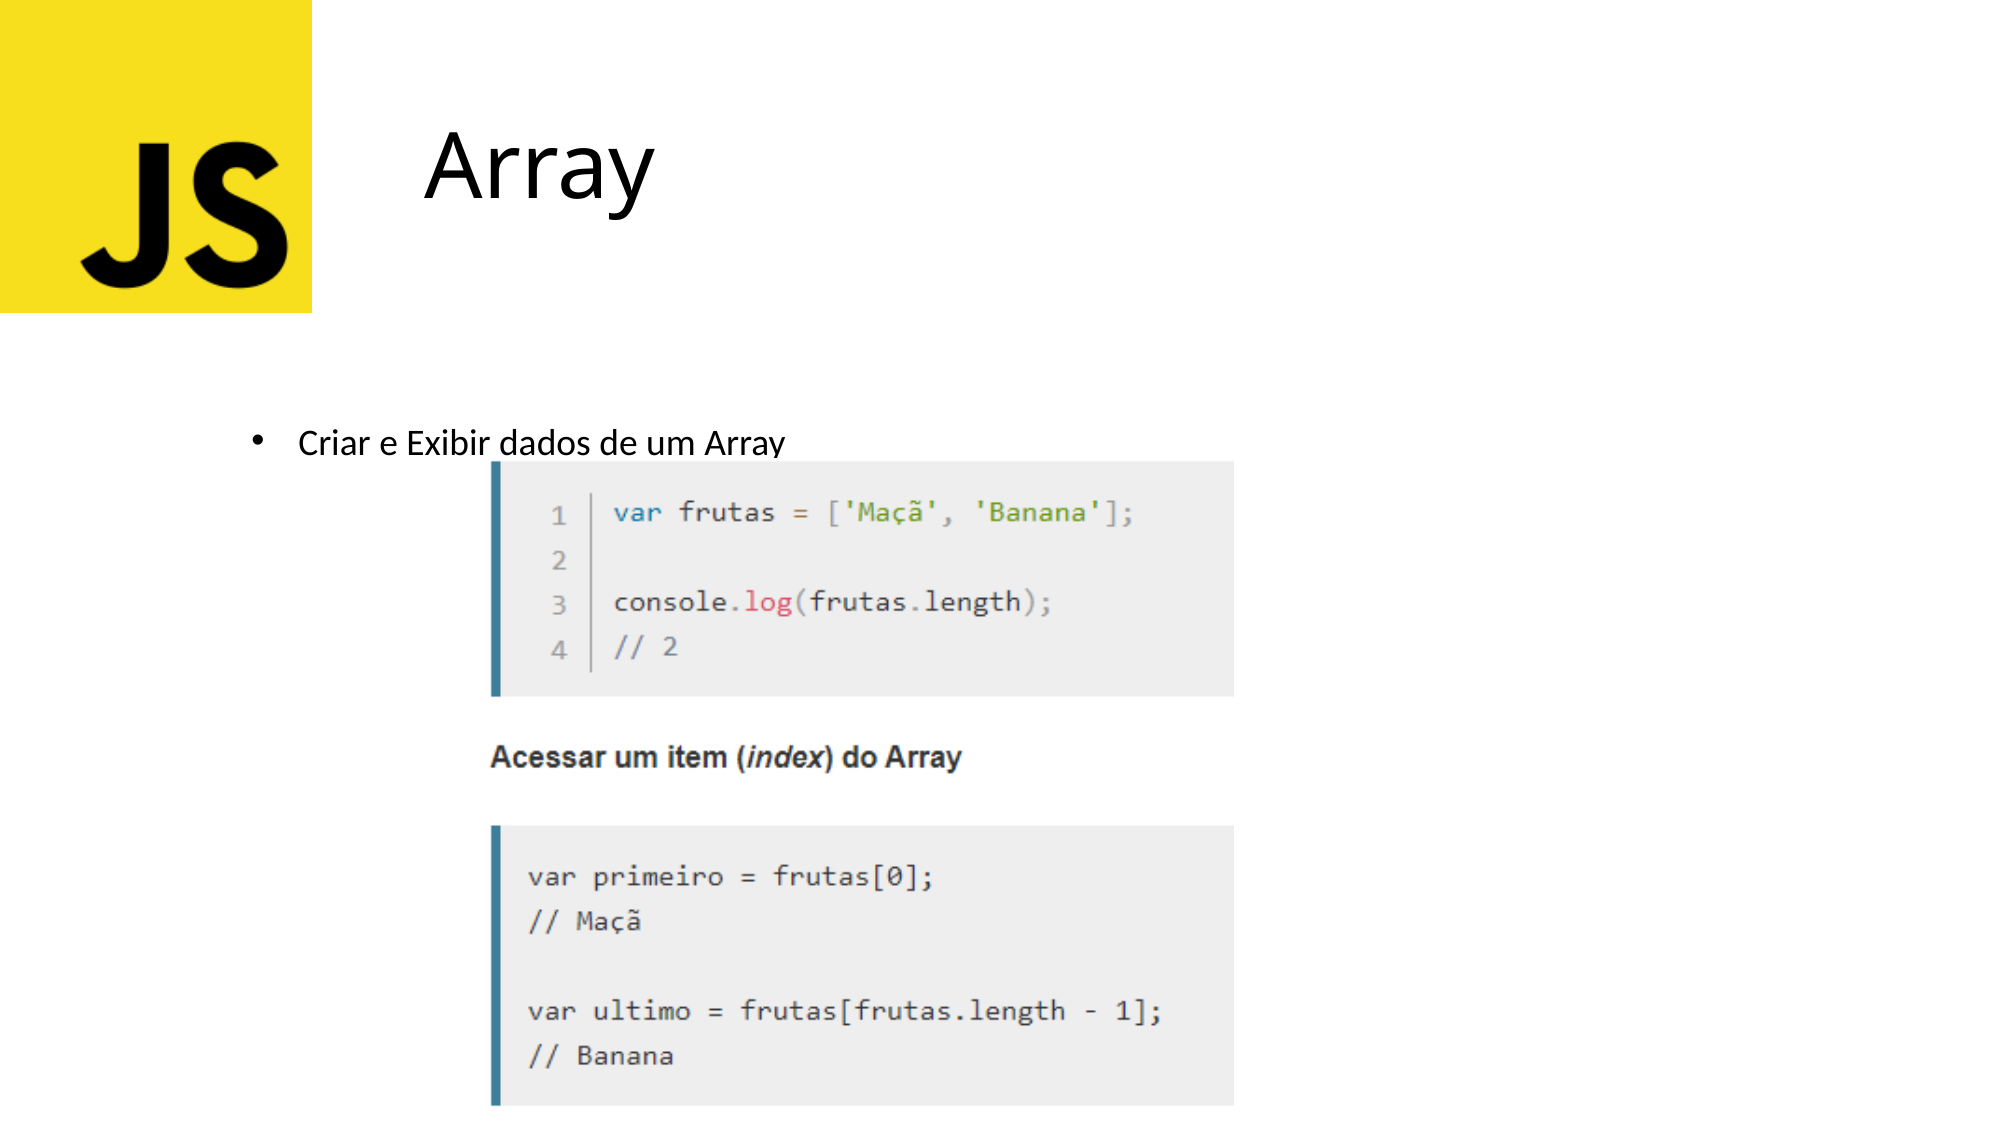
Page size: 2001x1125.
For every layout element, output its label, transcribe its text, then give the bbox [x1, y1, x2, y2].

text_box Criar e Exibir dados de um Array [161, 365, 1900, 560]
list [0, 0, 312, 313]
title Array [409, 59, 1863, 278]
picture [485, 458, 1234, 1108]
